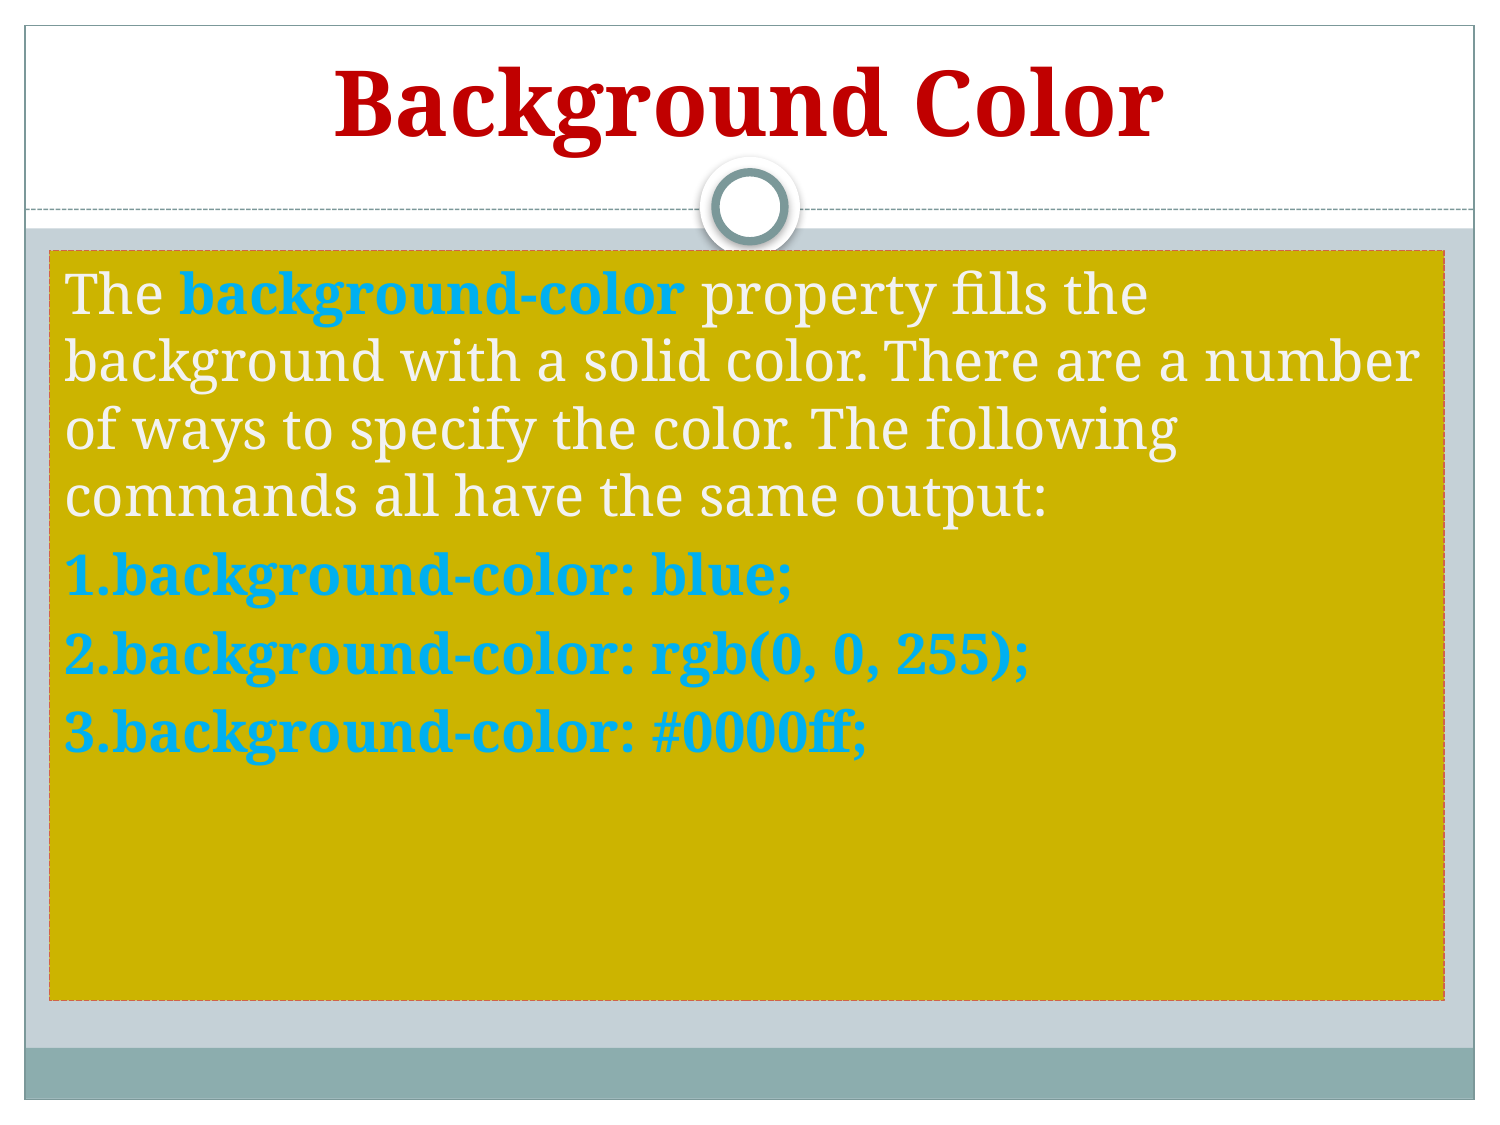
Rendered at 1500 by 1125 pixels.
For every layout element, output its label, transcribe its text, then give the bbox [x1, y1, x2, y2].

title Background Color [49, 37, 1450, 162]
list The background-color property fills the background with a solid color. There are a number of ways to specify the color. The following commands all have the same output: 1.background-color: blue; 2.background-color: rgb(0, 0, 255); 3.background-color: #0000ff; [49, 250, 1445, 1001]
